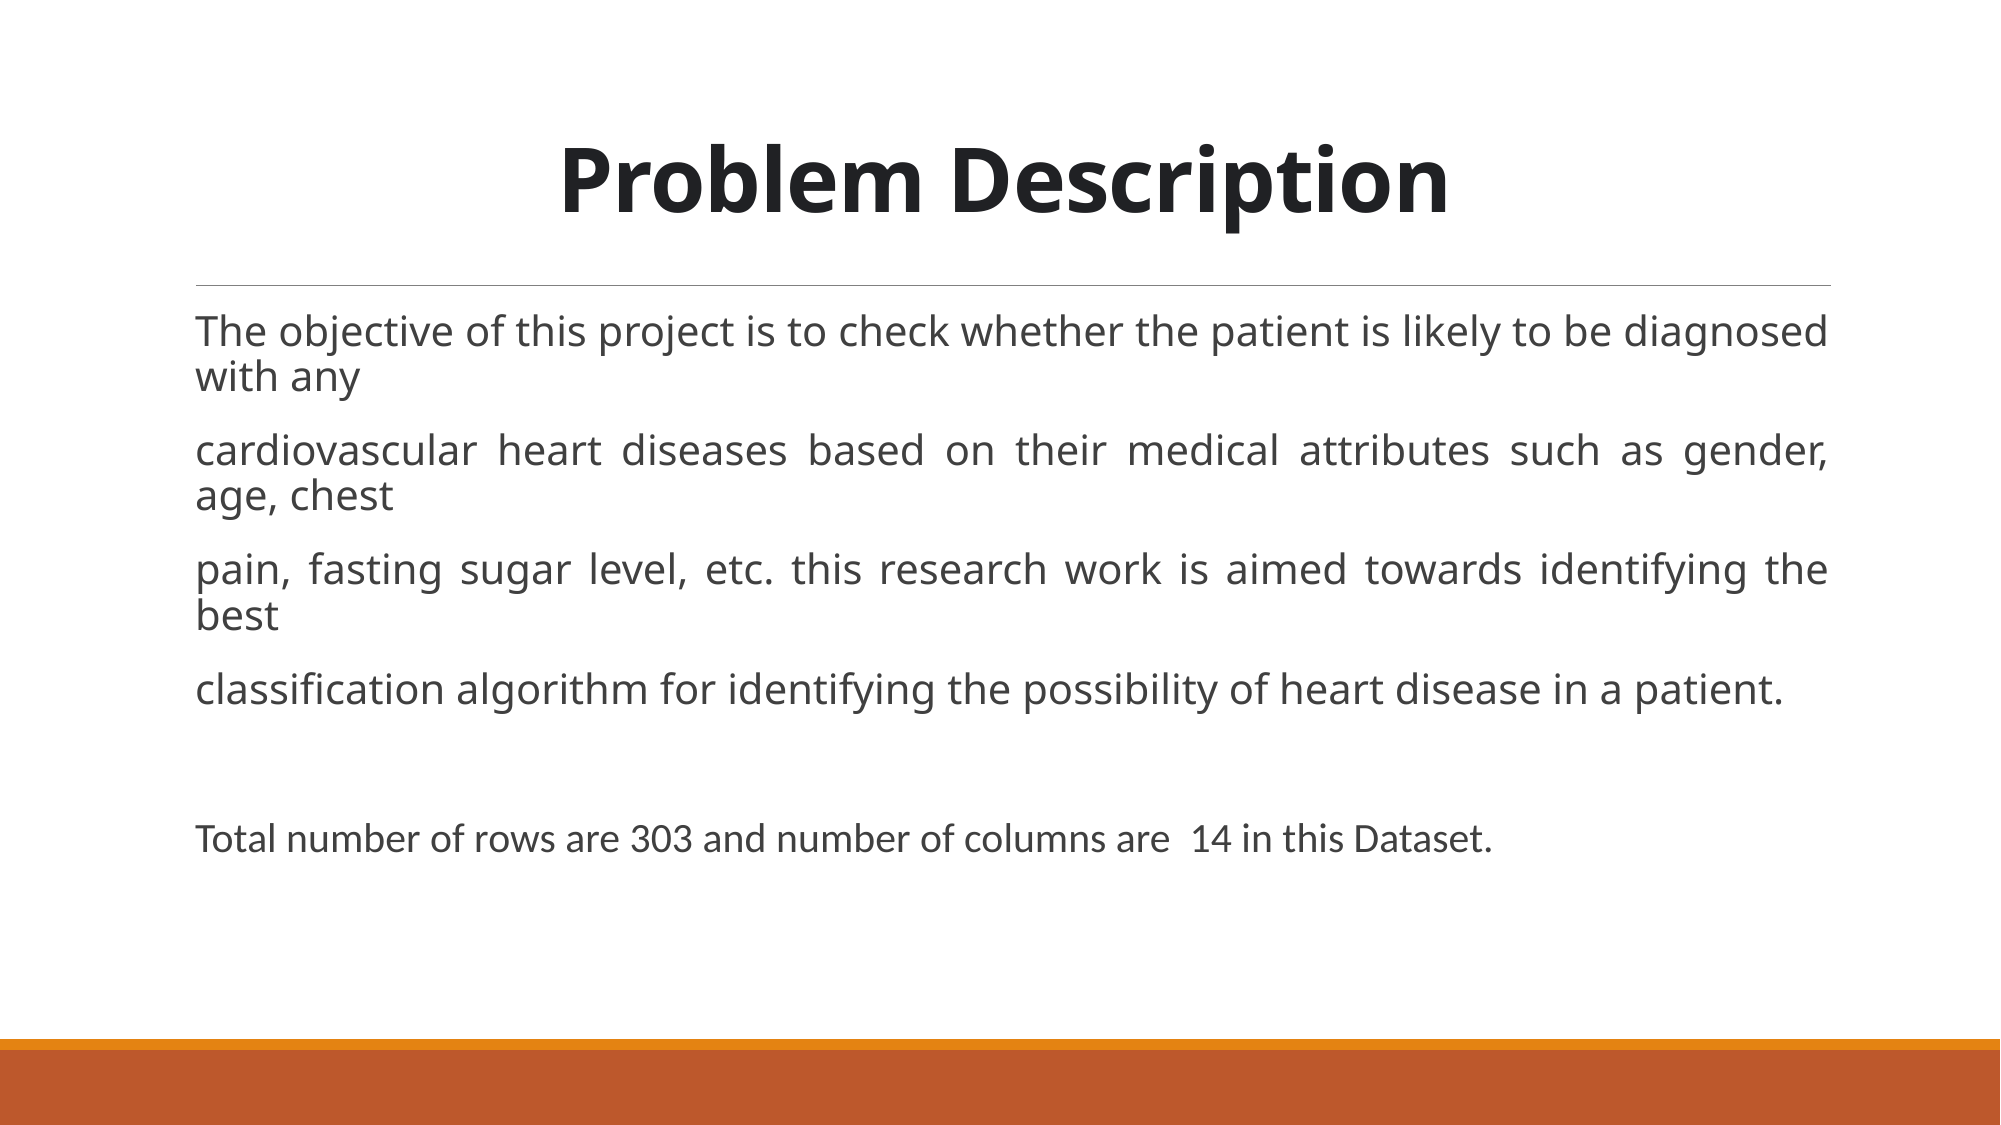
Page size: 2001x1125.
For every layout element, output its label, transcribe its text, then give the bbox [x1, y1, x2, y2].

title Problem Description [180, 0, 1830, 238]
list The objective of this project is to check whether the patient is likely to be diagnosed with any cardiovascular heart diseases based on their medical attributes such as gender, age, chest pain, fasting sugar level, etc. this research work is aimed towards identifying the best classification algorithm for identifying the possibility of heart disease in a patient. Total number of rows are 303 and number of columns are 14 in this Dataset. [180, 302, 1830, 963]
